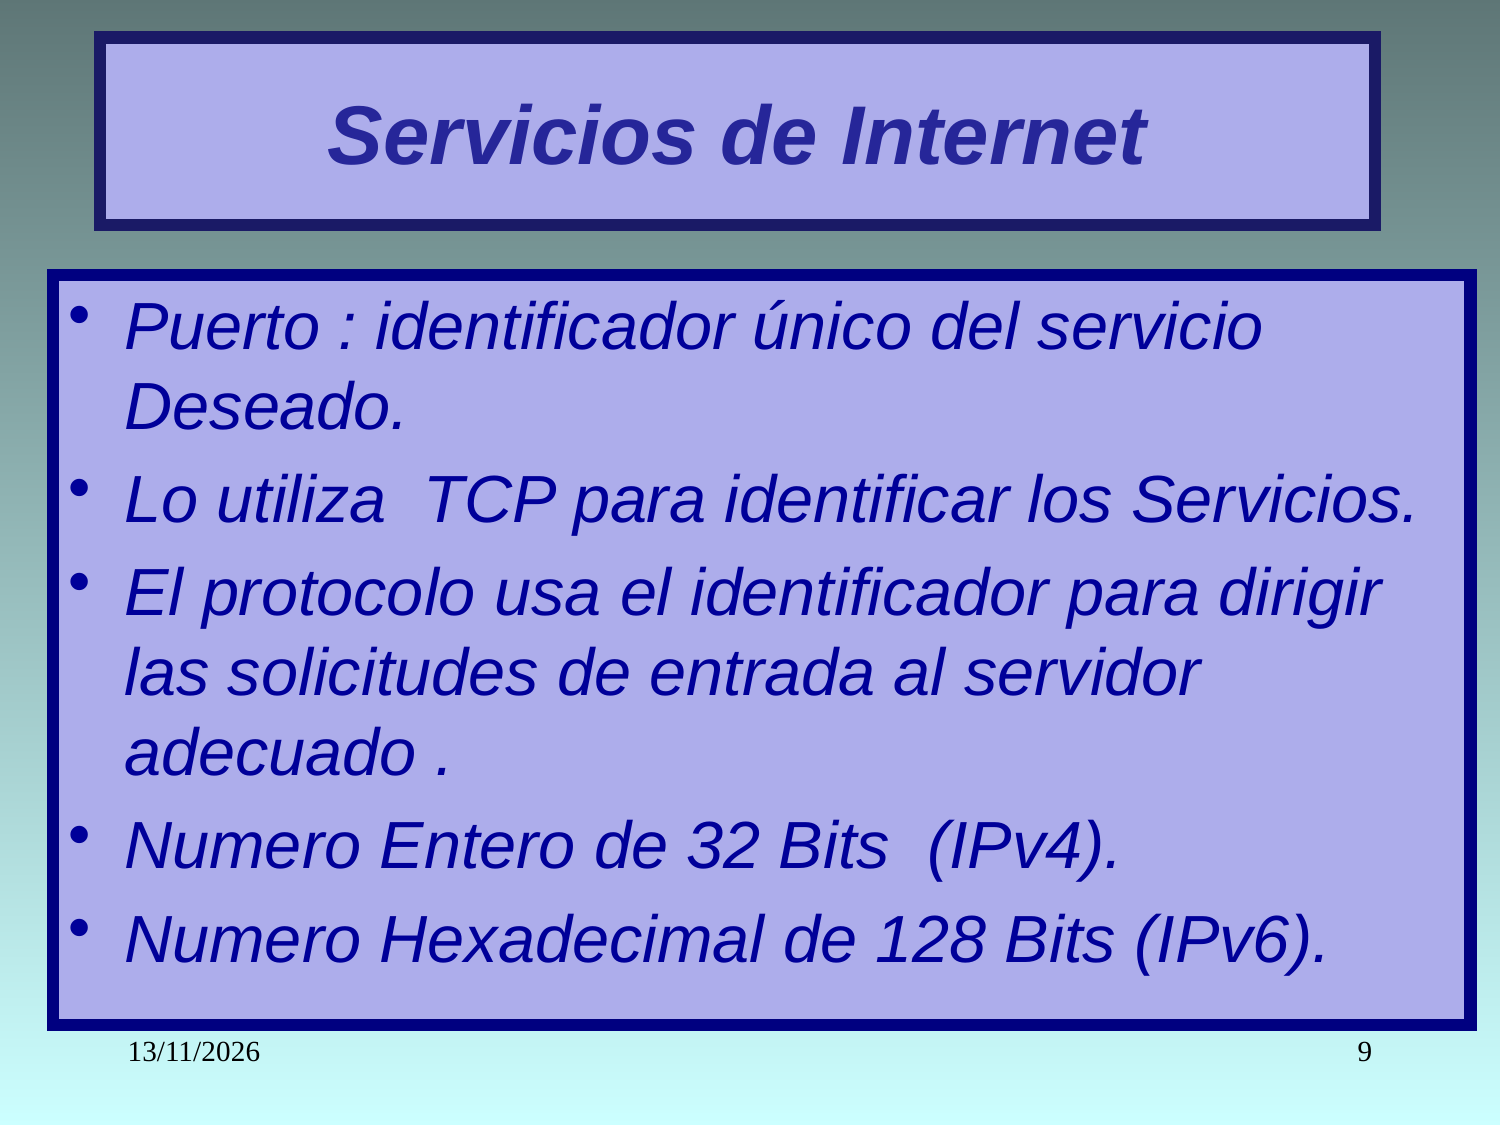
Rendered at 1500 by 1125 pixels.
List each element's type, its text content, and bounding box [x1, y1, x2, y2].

list Puerto : identificador único del servicio Deseado. Lo utiliza TCP para identificar los Servicios. El protocolo usa el identificador para dirigir las solicitudes de entrada al servidor adecuado . Numero Entero de 32 Bits (IPv4). Numero Hexadecimal de 128 Bits (IPv6). [52, 274, 1471, 1026]
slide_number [112, 1026, 426, 1101]
slide_number 9 [1074, 1026, 1388, 1101]
title Servicios de Internet [99, 37, 1376, 226]
